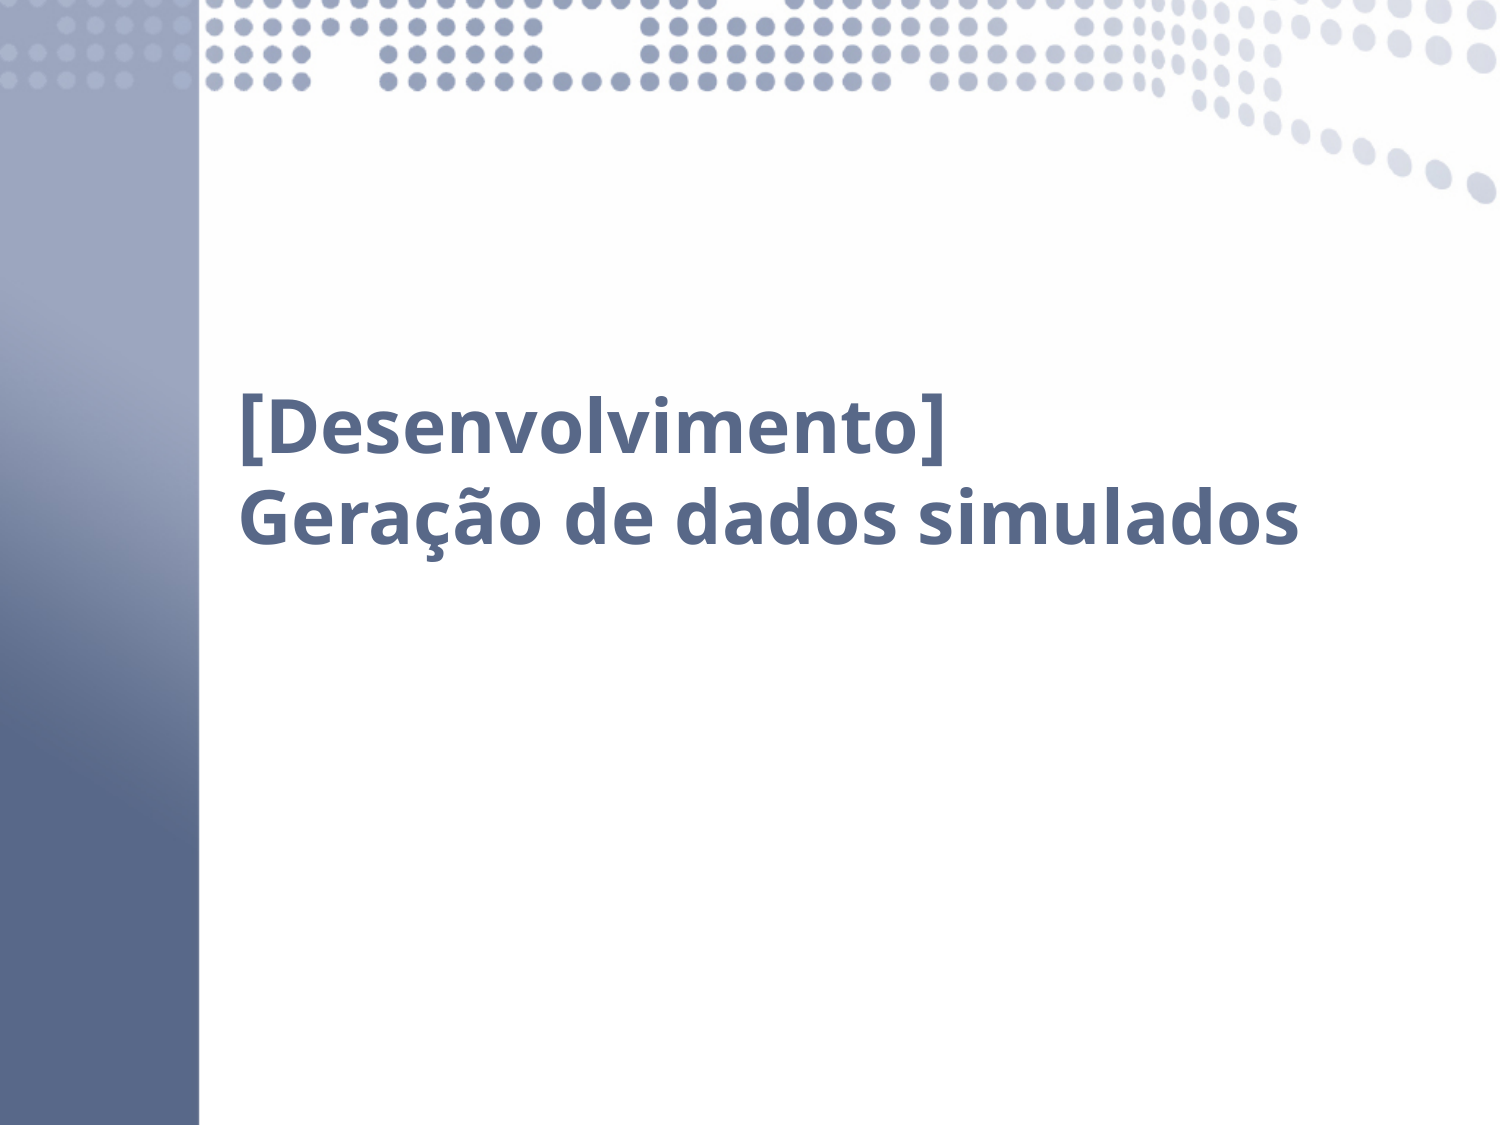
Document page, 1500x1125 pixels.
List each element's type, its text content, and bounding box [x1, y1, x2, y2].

picture [0, 0, 1500, 1125]
title [Desenvolvimento] Geração de dados simulados [222, 468, 1500, 551]
